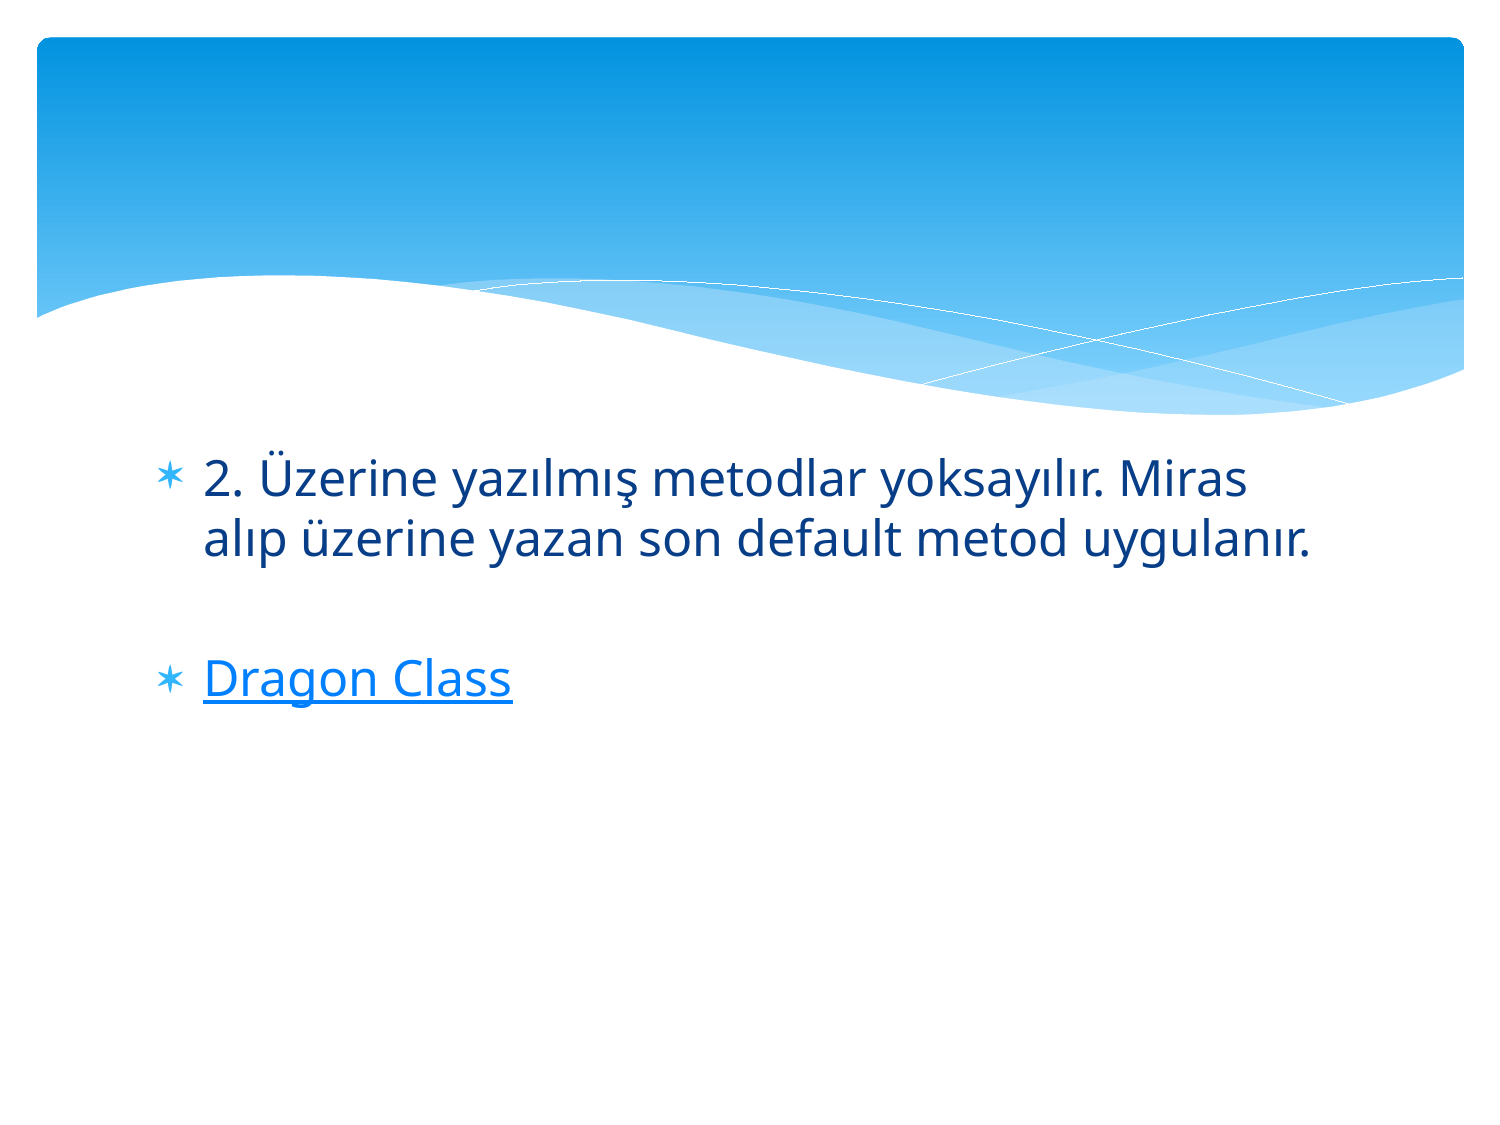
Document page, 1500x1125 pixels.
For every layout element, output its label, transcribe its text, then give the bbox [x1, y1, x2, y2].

list 2. Üzerine yazılmış metodlar yoksayılır. Miras alıp üzerine yazan son default metod uygulanır. Dragon Class [143, 438, 1359, 1005]
